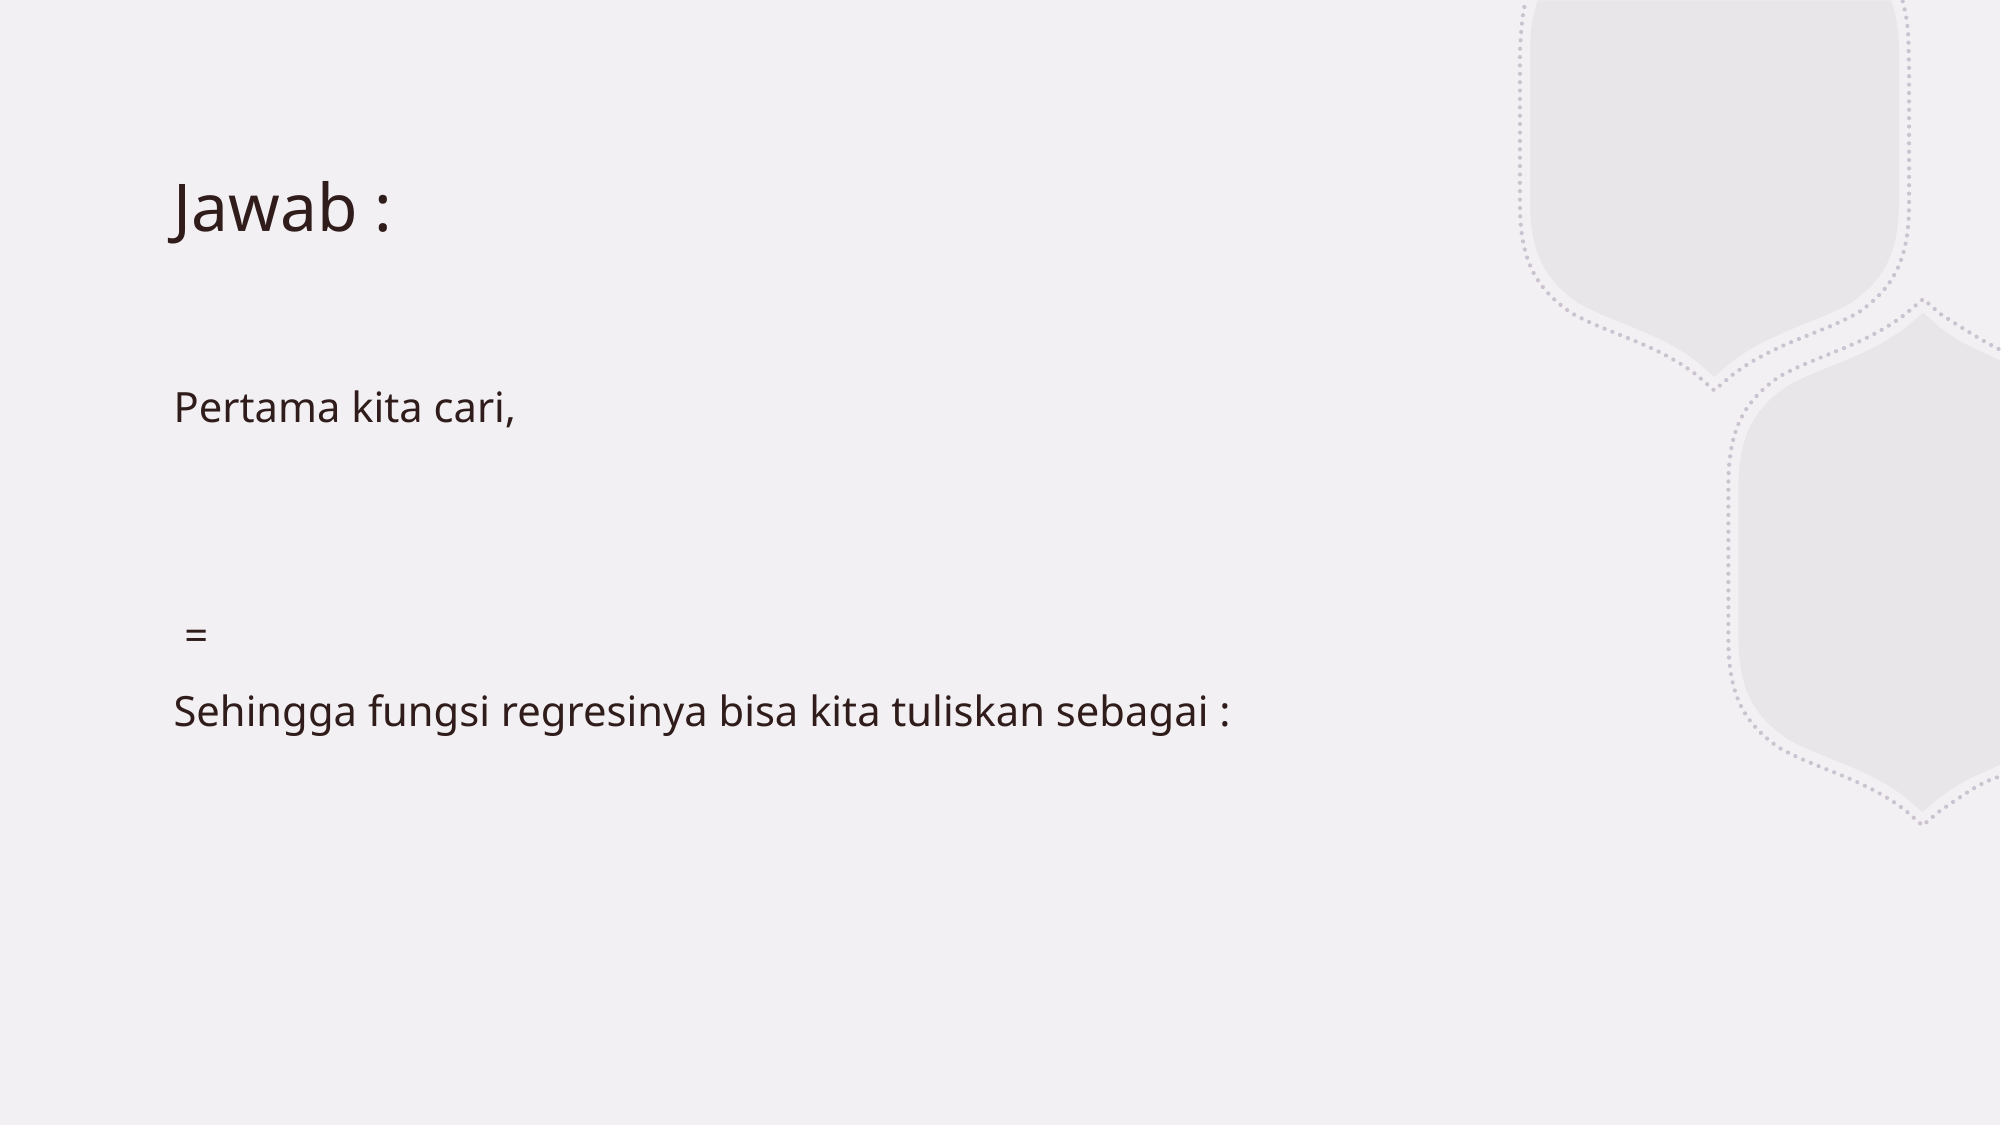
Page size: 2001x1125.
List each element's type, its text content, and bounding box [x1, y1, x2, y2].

title Jawab : [158, 157, 1648, 332]
